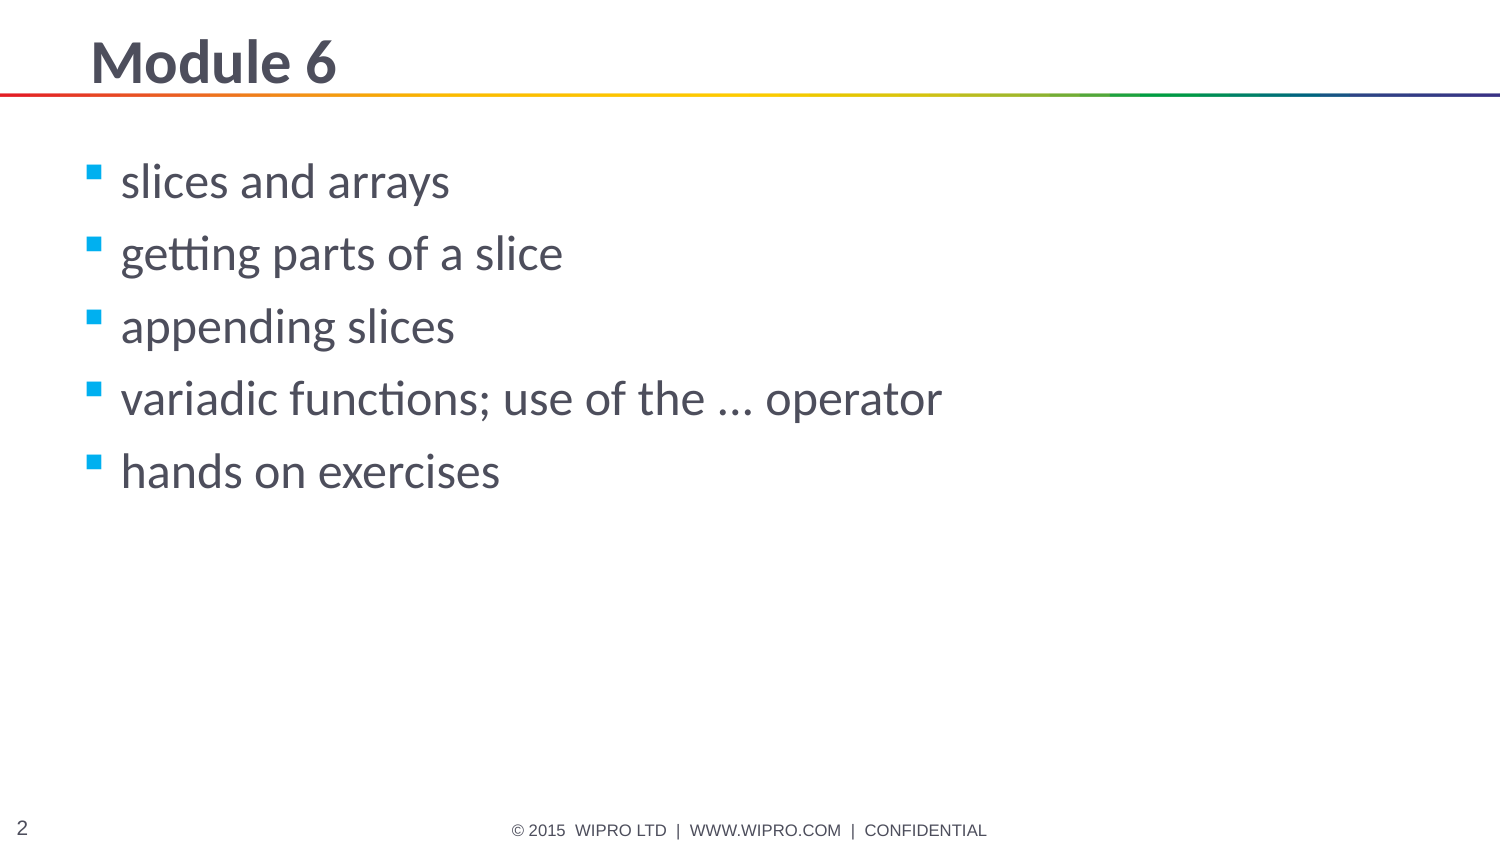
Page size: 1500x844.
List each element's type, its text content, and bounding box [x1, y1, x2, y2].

title Module 6 [74, 13, 1426, 105]
list slices and arrays getting parts of a slice appending slices variadic functions; use of the ... operator hands on exercises [75, 140, 1425, 775]
